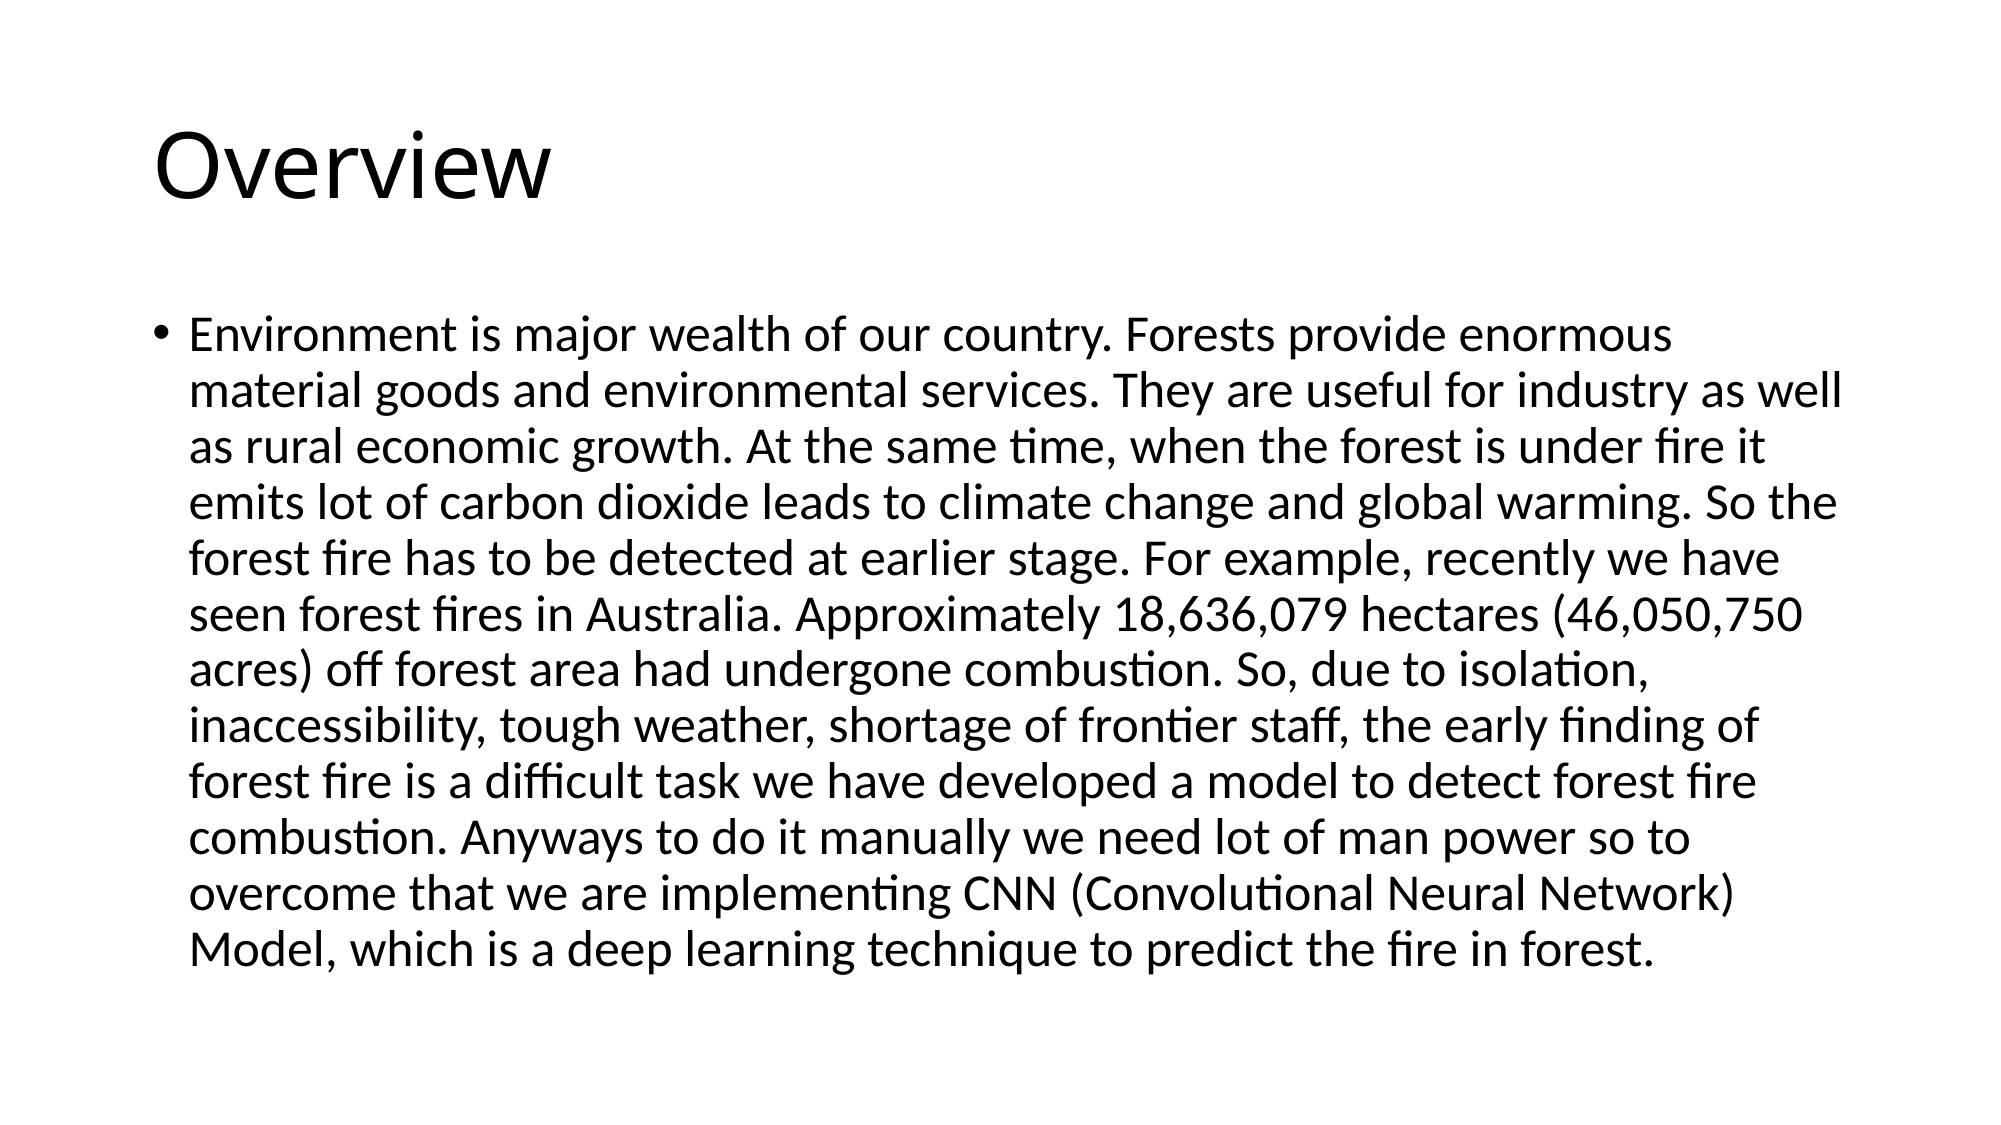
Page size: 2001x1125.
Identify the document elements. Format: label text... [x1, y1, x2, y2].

list Environment is major wealth of our country. Forests provide enormous material goods and environmental services. They are useful for industry as well as rural economic growth. At the same time, when the forest is under fire it emits lot of carbon dioxide leads to climate change and global warming. So the forest fire has to be detected at earlier stage. For example, recently we have seen forest fires in Australia. Approximately 18,636,079 hectares (46,050,750 acres) off forest area had undergone combustion. So, due to isolation, inaccessibility, tough weather, shortage of frontier staff, the early finding of forest fire is a difficult task we have developed a model to detect forest fire combustion. Anyways to do it manually we need lot of man power so to overcome that we are implementing CNN (Convolutional Neural Network) Model, which is a deep learning technique to predict the fire in forest. [137, 299, 1863, 1014]
title Overview [137, 59, 1863, 278]
